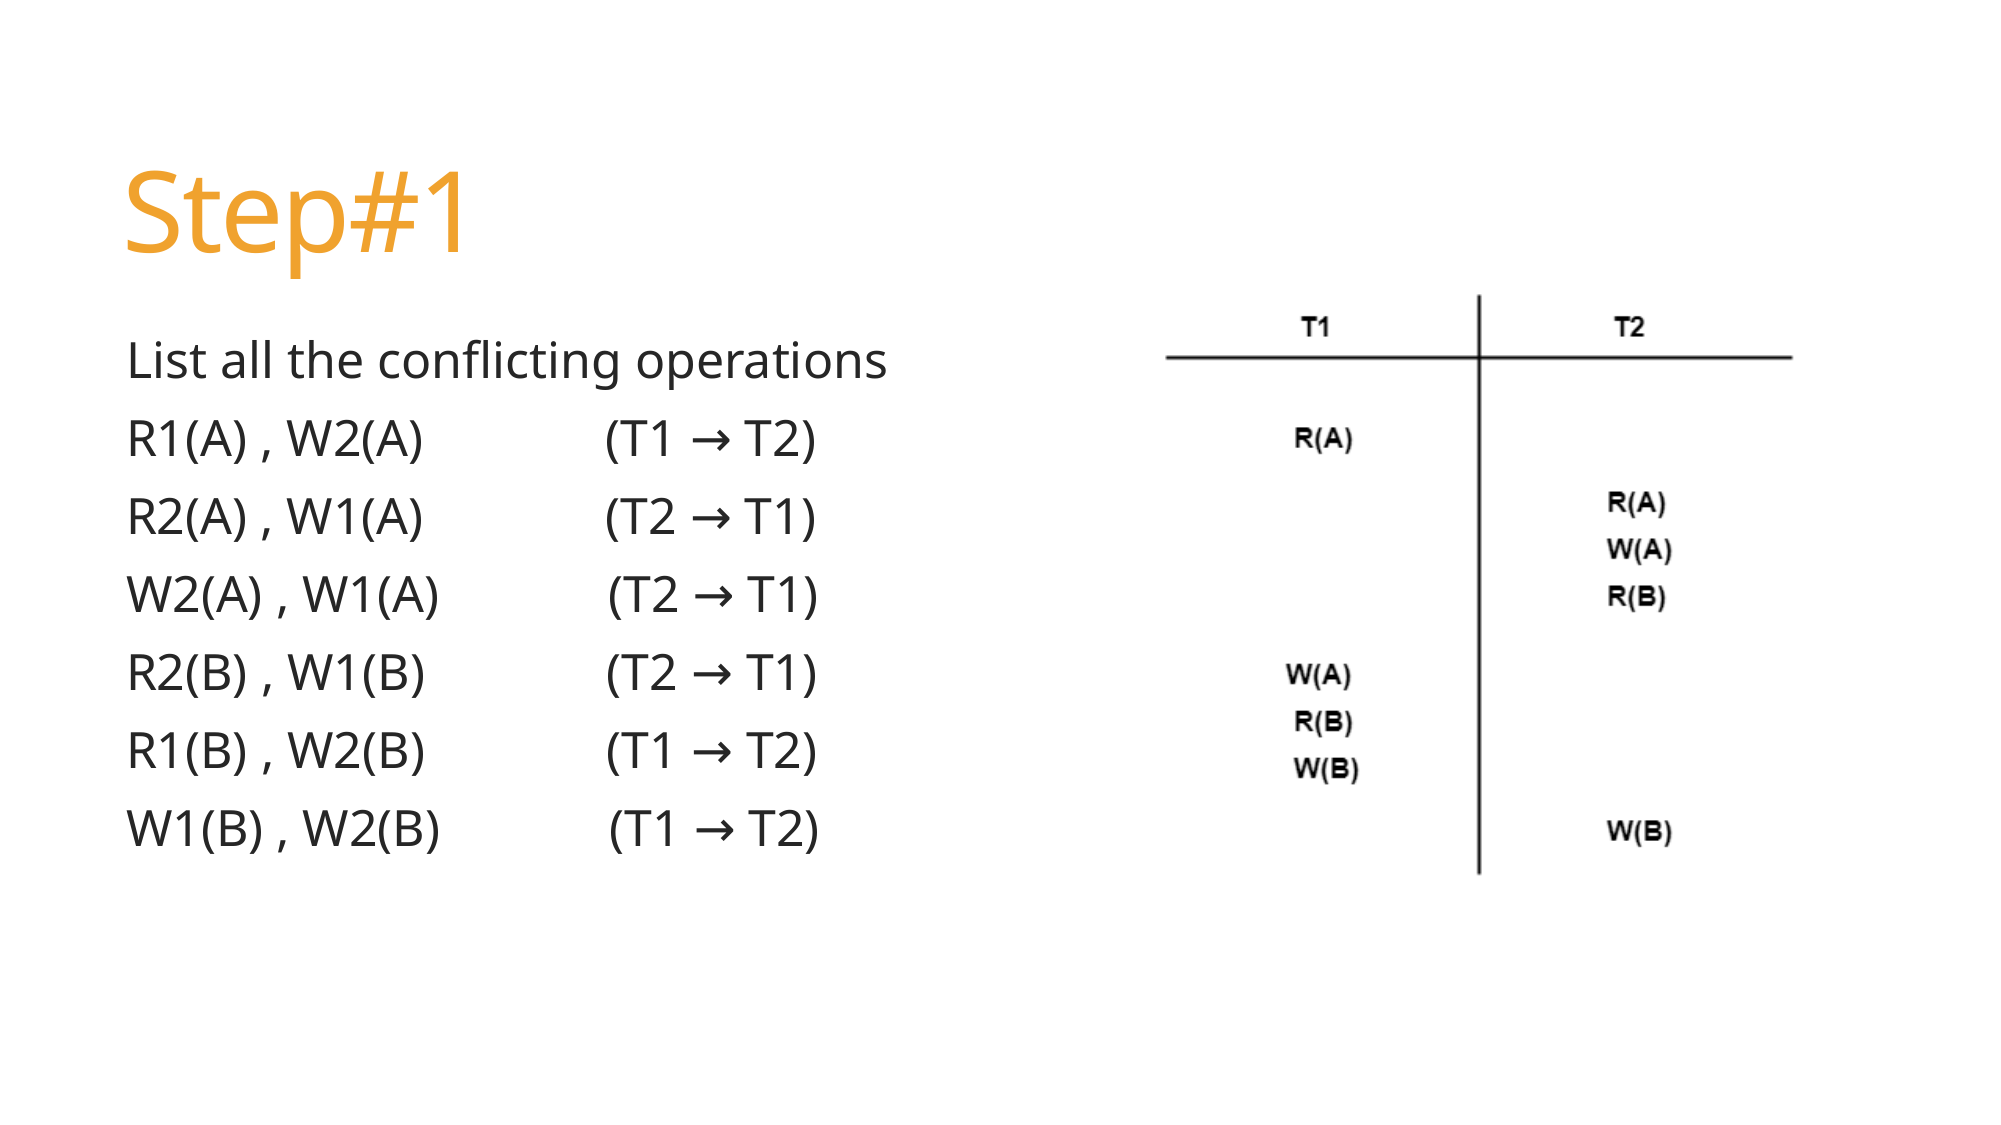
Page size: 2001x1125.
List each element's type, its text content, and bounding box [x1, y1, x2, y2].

title Step#1 [107, 81, 1875, 354]
list List all the conflicting operations R1(A) , W2(A) (T1 → T2) R2(A) , W1(A) (T2 → T1) W2(A) , W1(A) (T2 → T1) R2(B) , W1(B) (T2 → T1) R1(B) , W2(B) (T1 → T2) W1(B) , W2(B) (T1 → T2) [111, 329, 1876, 948]
picture [1164, 293, 1795, 877]
